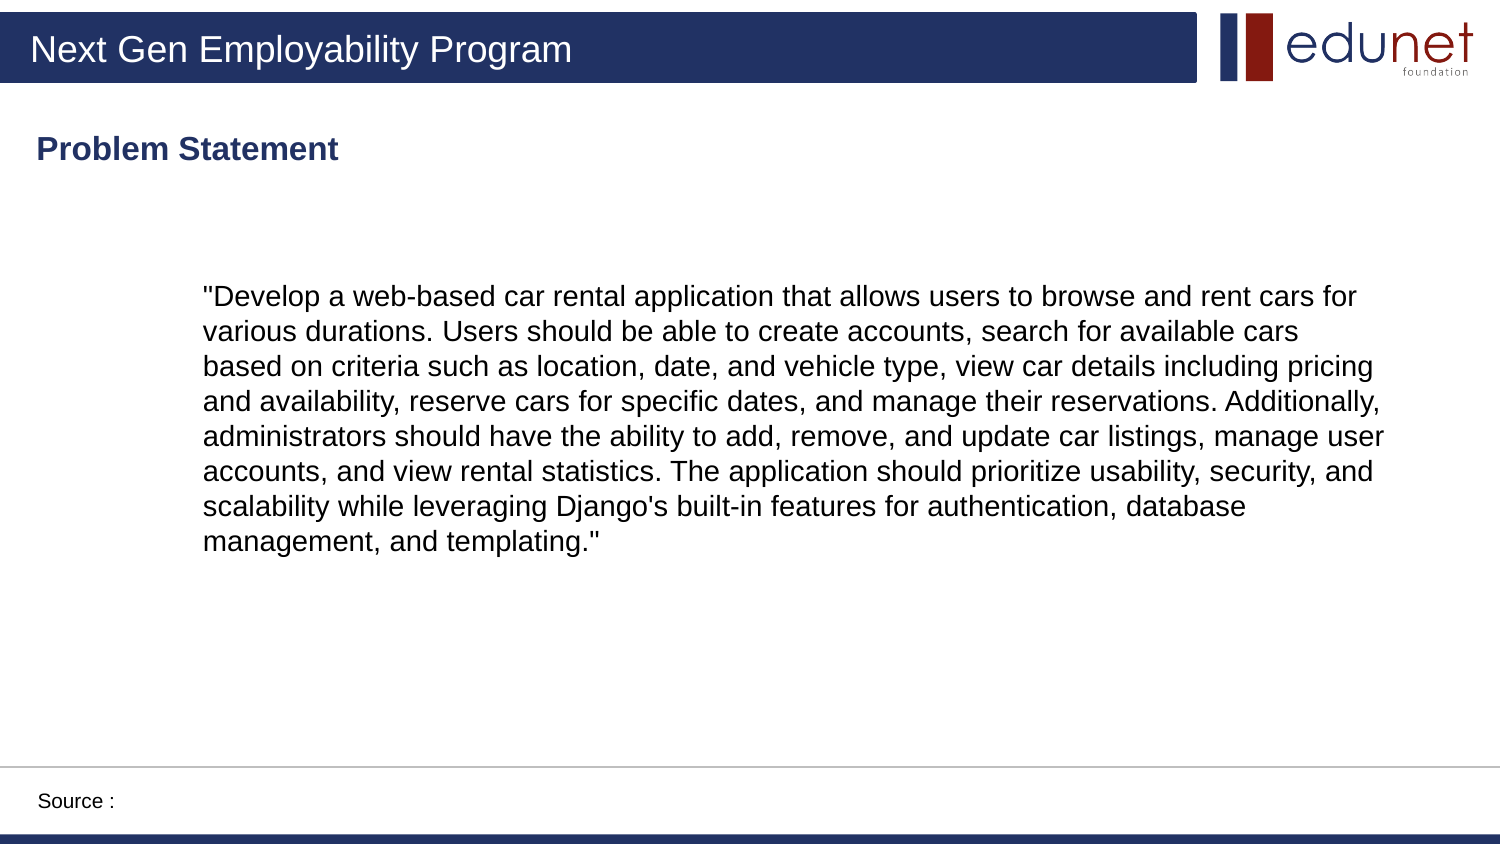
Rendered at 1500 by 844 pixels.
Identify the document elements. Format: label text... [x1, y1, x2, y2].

title Problem Statement [21, 111, 504, 165]
text_box Source : [22, 776, 139, 826]
text_box "Develop a web-based car rental application that allows users to browse and rent cars for various durations. Users should be able to create accounts, search for available cars based on criteria such as location, date, and vehicle type, view car details including pricing and availability, reserve cars for specific dates, and manage their reservations. Additionally, administrators should have the ability to add, remove, and update car listings, manage user accounts, and view rental statistics. The application should prioritize usability, security, and scalability while leveraging Django's built-in features for authentication, database management, and templating." [188, 269, 1402, 565]
picture [1279, 14, 1482, 83]
